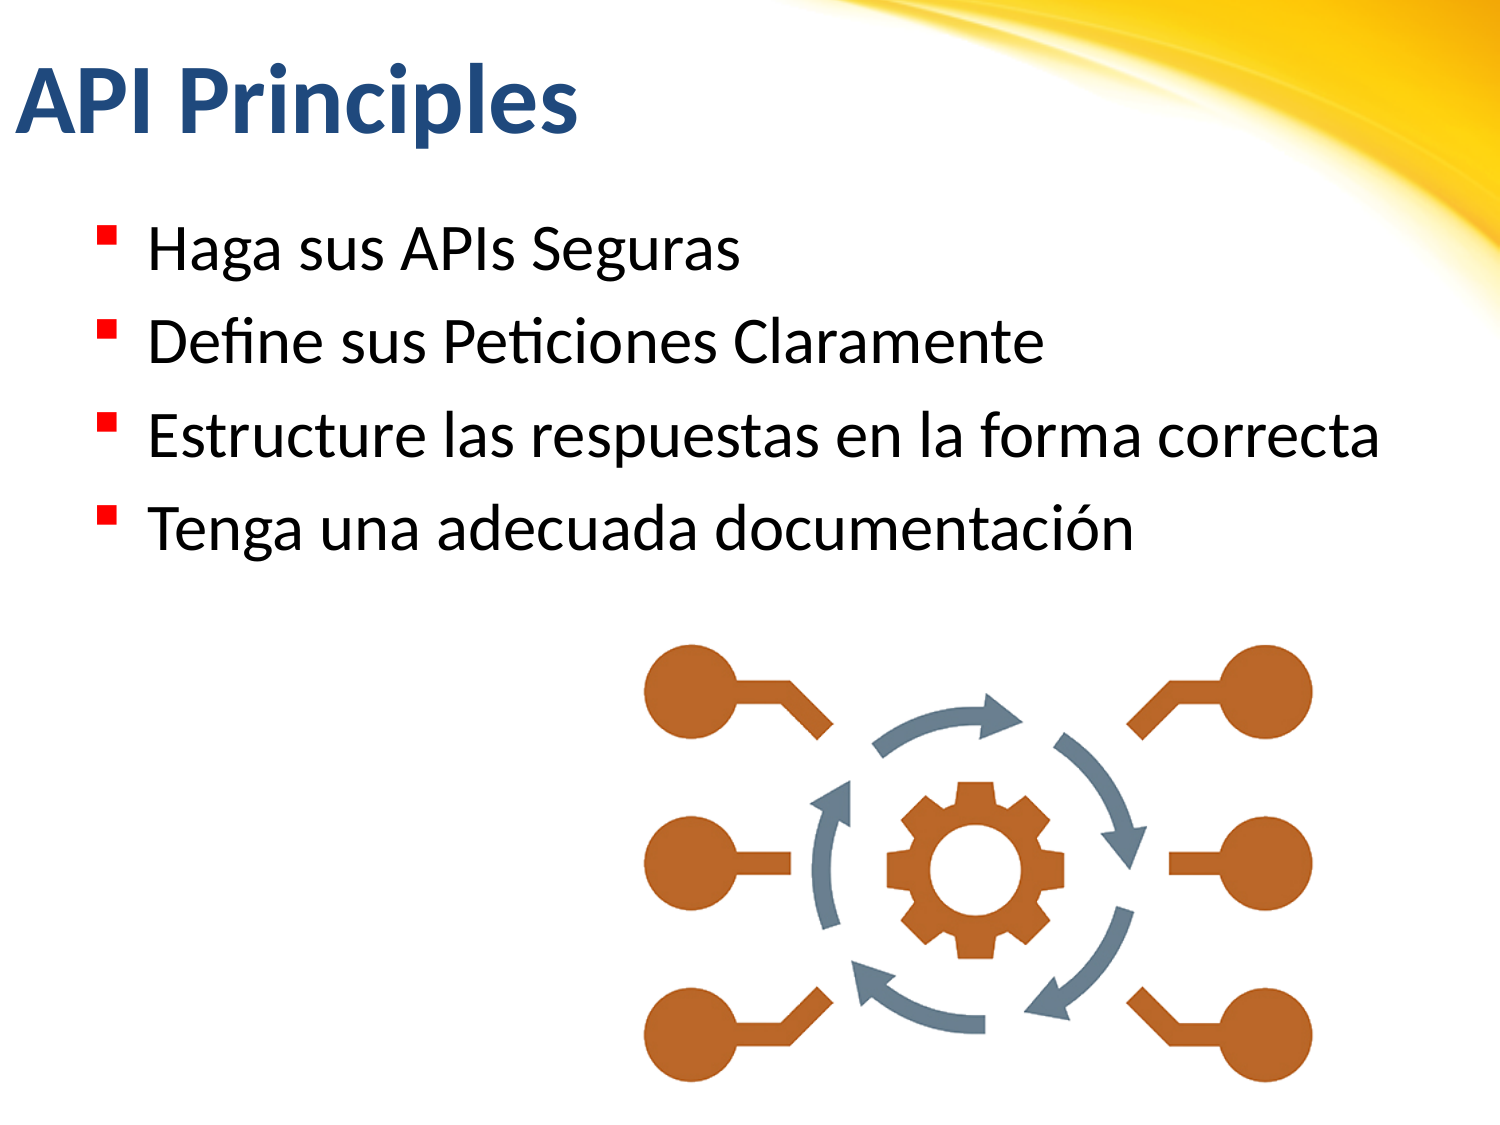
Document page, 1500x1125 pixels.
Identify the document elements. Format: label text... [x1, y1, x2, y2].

picture [770, 188, 1500, 348]
title API Principles [0, 0, 1500, 188]
picture [454, 602, 1500, 1125]
list Haga sus APIs Seguras Define sus Peticiones Claramente Estructure las respuestas en la forma correcta Tenga una adecuada documentación [76, 196, 1427, 939]
